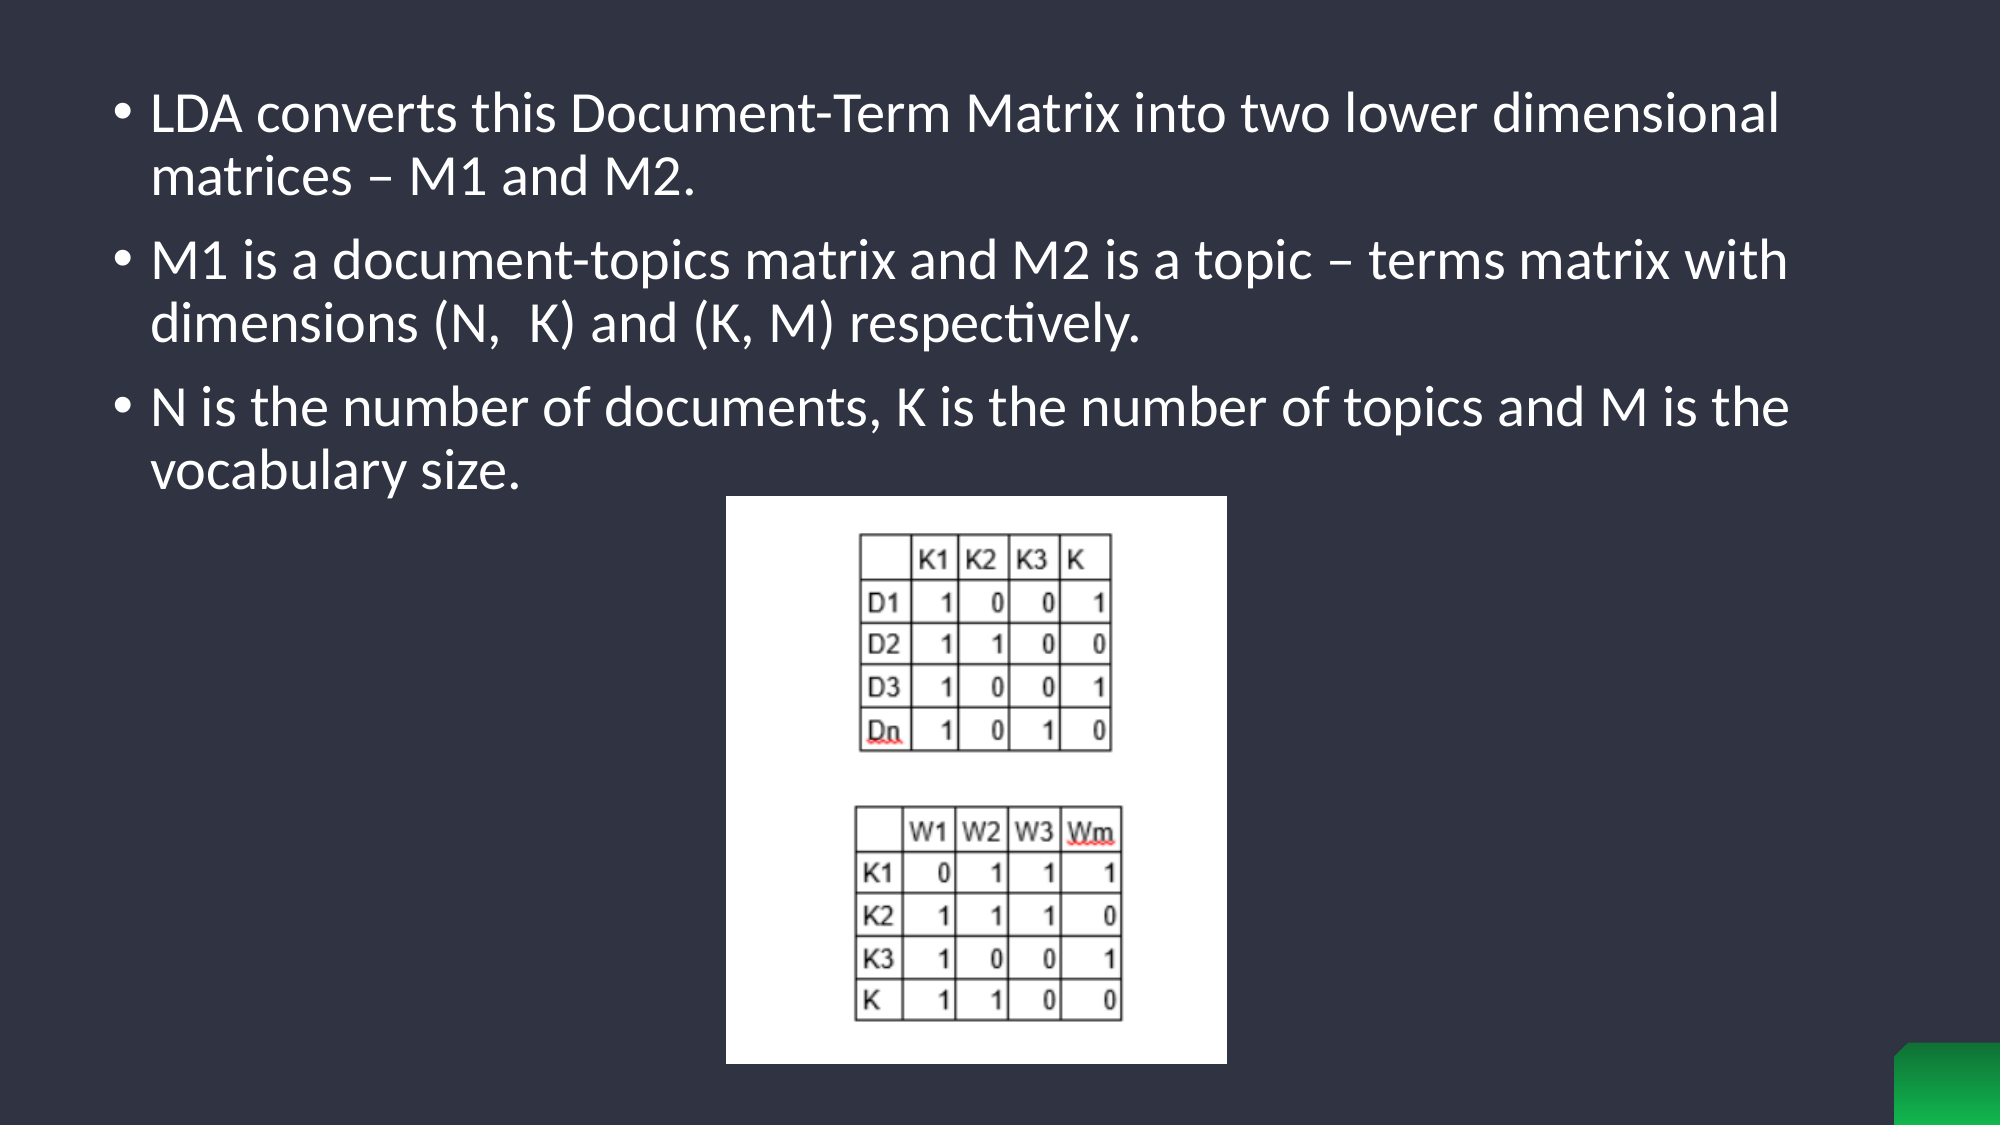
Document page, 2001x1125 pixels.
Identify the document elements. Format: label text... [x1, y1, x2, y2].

picture [726, 496, 1227, 1064]
list LDA converts this Document-Term Matrix into two lower dimensional matrices – M1 and M2. M1 is a document-topics matrix and M2 is a topic – terms matrix with dimensions (N, K) and (K, M) respectively. N is the number of documents, K is the number of topics and M is the vocabulary size. [97, 75, 1903, 1014]
